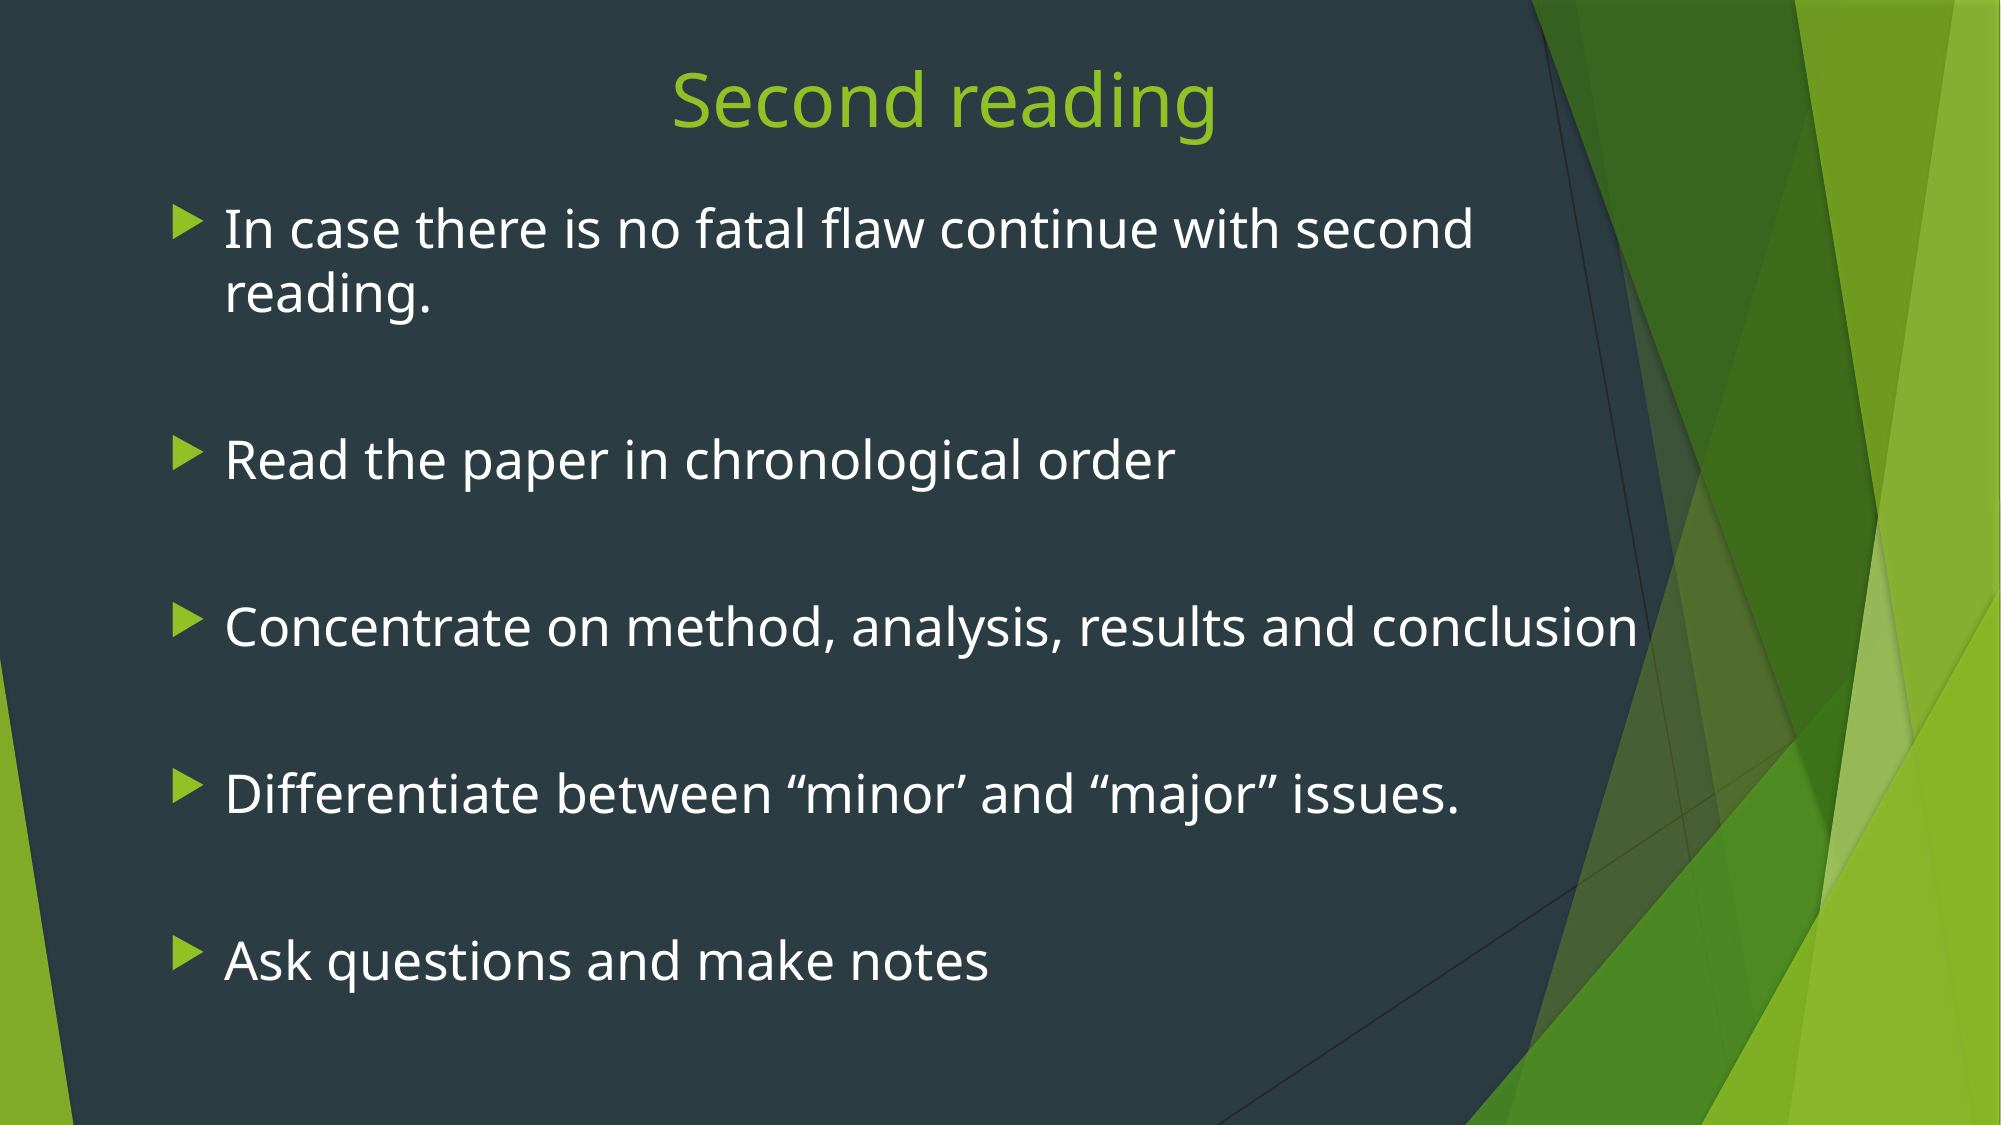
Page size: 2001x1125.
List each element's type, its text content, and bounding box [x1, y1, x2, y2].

list In case there is no fatal flaw continue with second reading. Read the paper in chronological order Concentrate on method, analysis, results and conclusion Differentiate between “minor’ and “major” issues. Ask questions and make notes [153, 187, 1675, 1005]
title Second reading [324, 45, 1675, 163]
